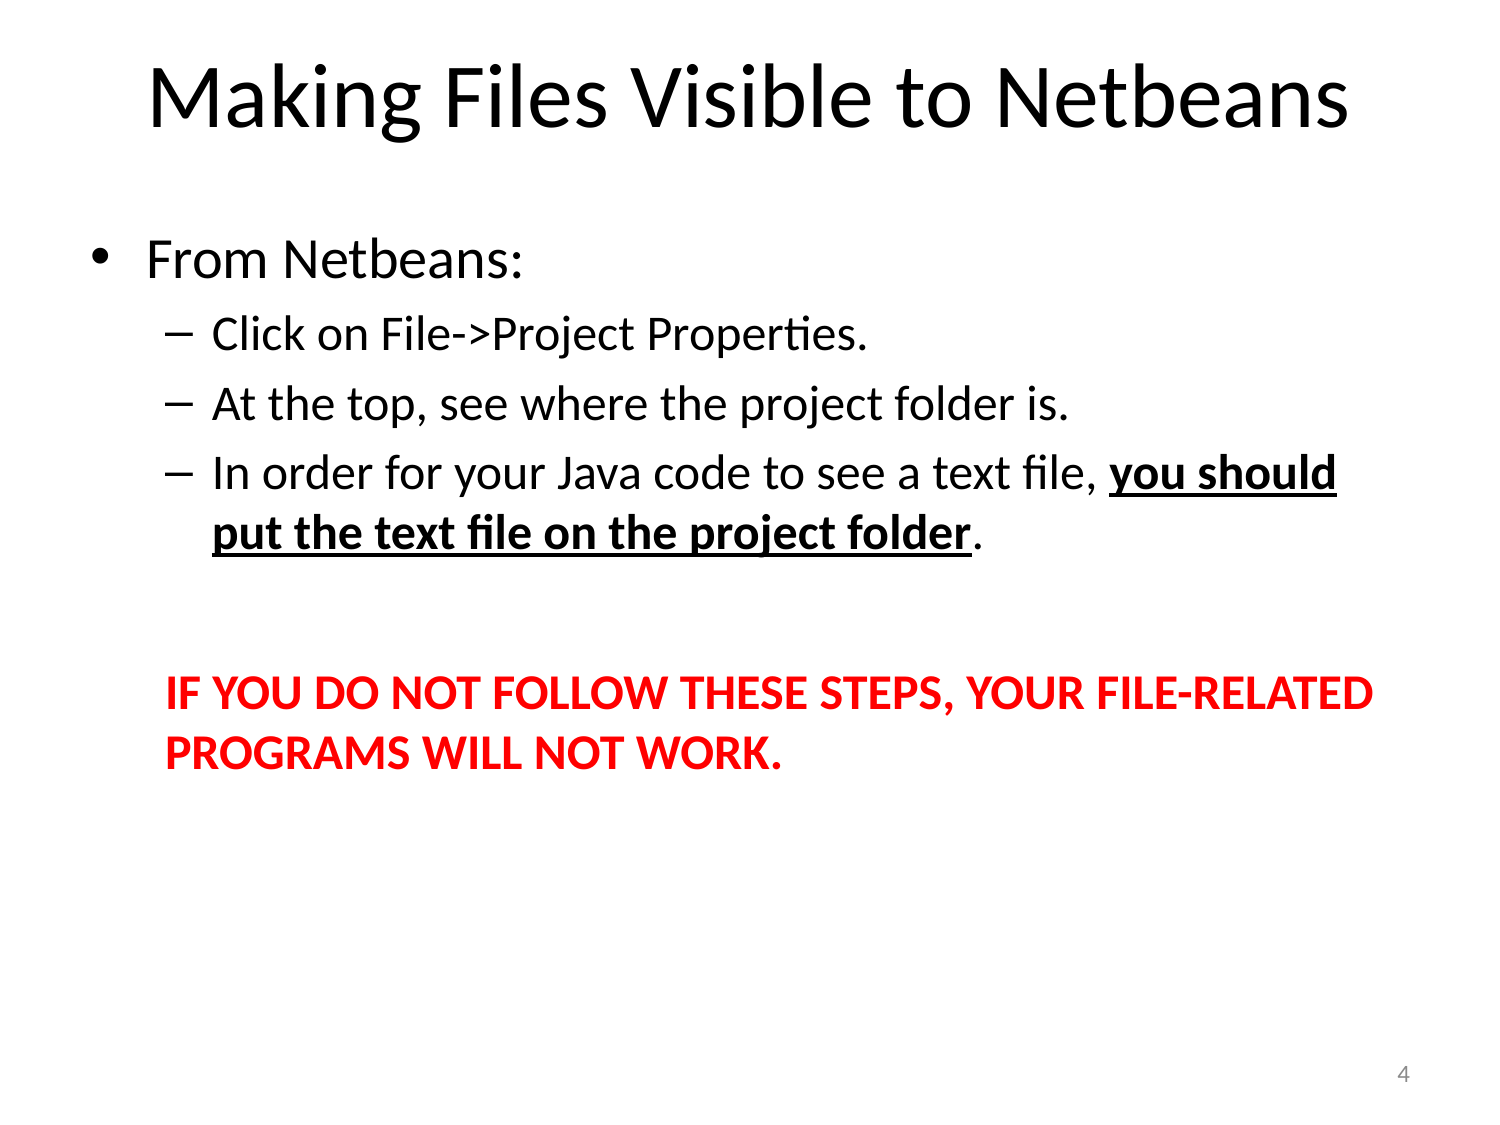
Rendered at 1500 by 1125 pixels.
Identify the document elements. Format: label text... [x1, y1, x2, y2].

list From Netbeans: Click on File->Project Properties. At the top, see where the project folder is. In order for your Java code to see a text file, you should put the text file on the project folder. IF YOU DO NOT FOLLOW THESE STEPS, YOUR FILE-RELATED PROGRAMS WILL NOT WORK. [75, 212, 1425, 1005]
slide_number 4 [1074, 1042, 1425, 1103]
title Making Files Visible to Netbeans [75, 20, 1425, 163]
